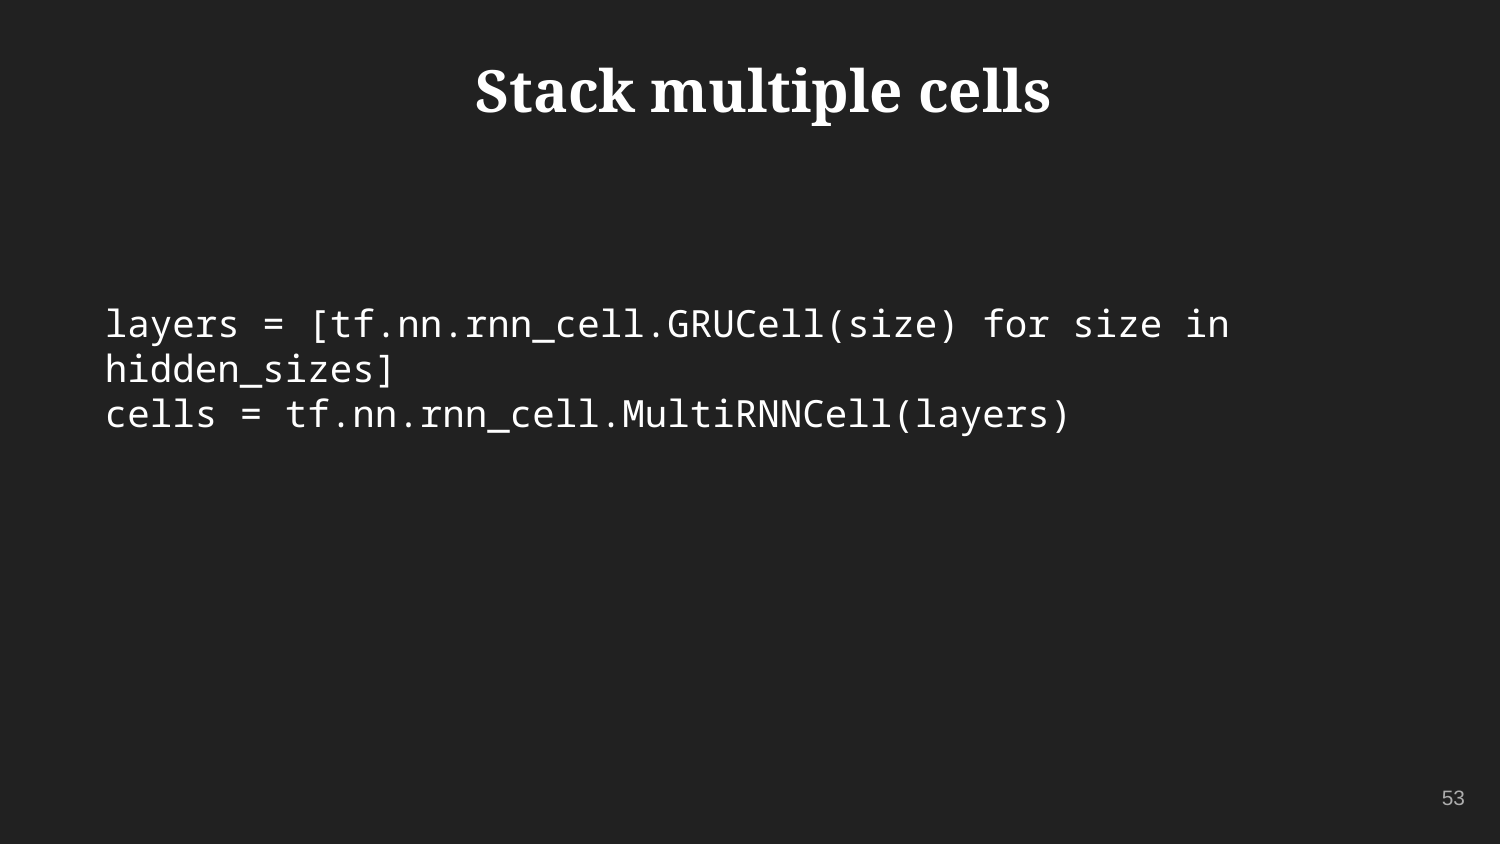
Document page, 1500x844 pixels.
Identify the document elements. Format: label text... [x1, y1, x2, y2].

text_box layers = [tf.nn.rnn_cell.GRUCell(size) for size in hidden_sizes] cells = tf.nn.rnn_cell.MultiRNNCell(layers) [89, 195, 1464, 718]
title Stack multiple cells [99, 38, 1428, 164]
slide_number ‹#› [1389, 764, 1480, 830]
